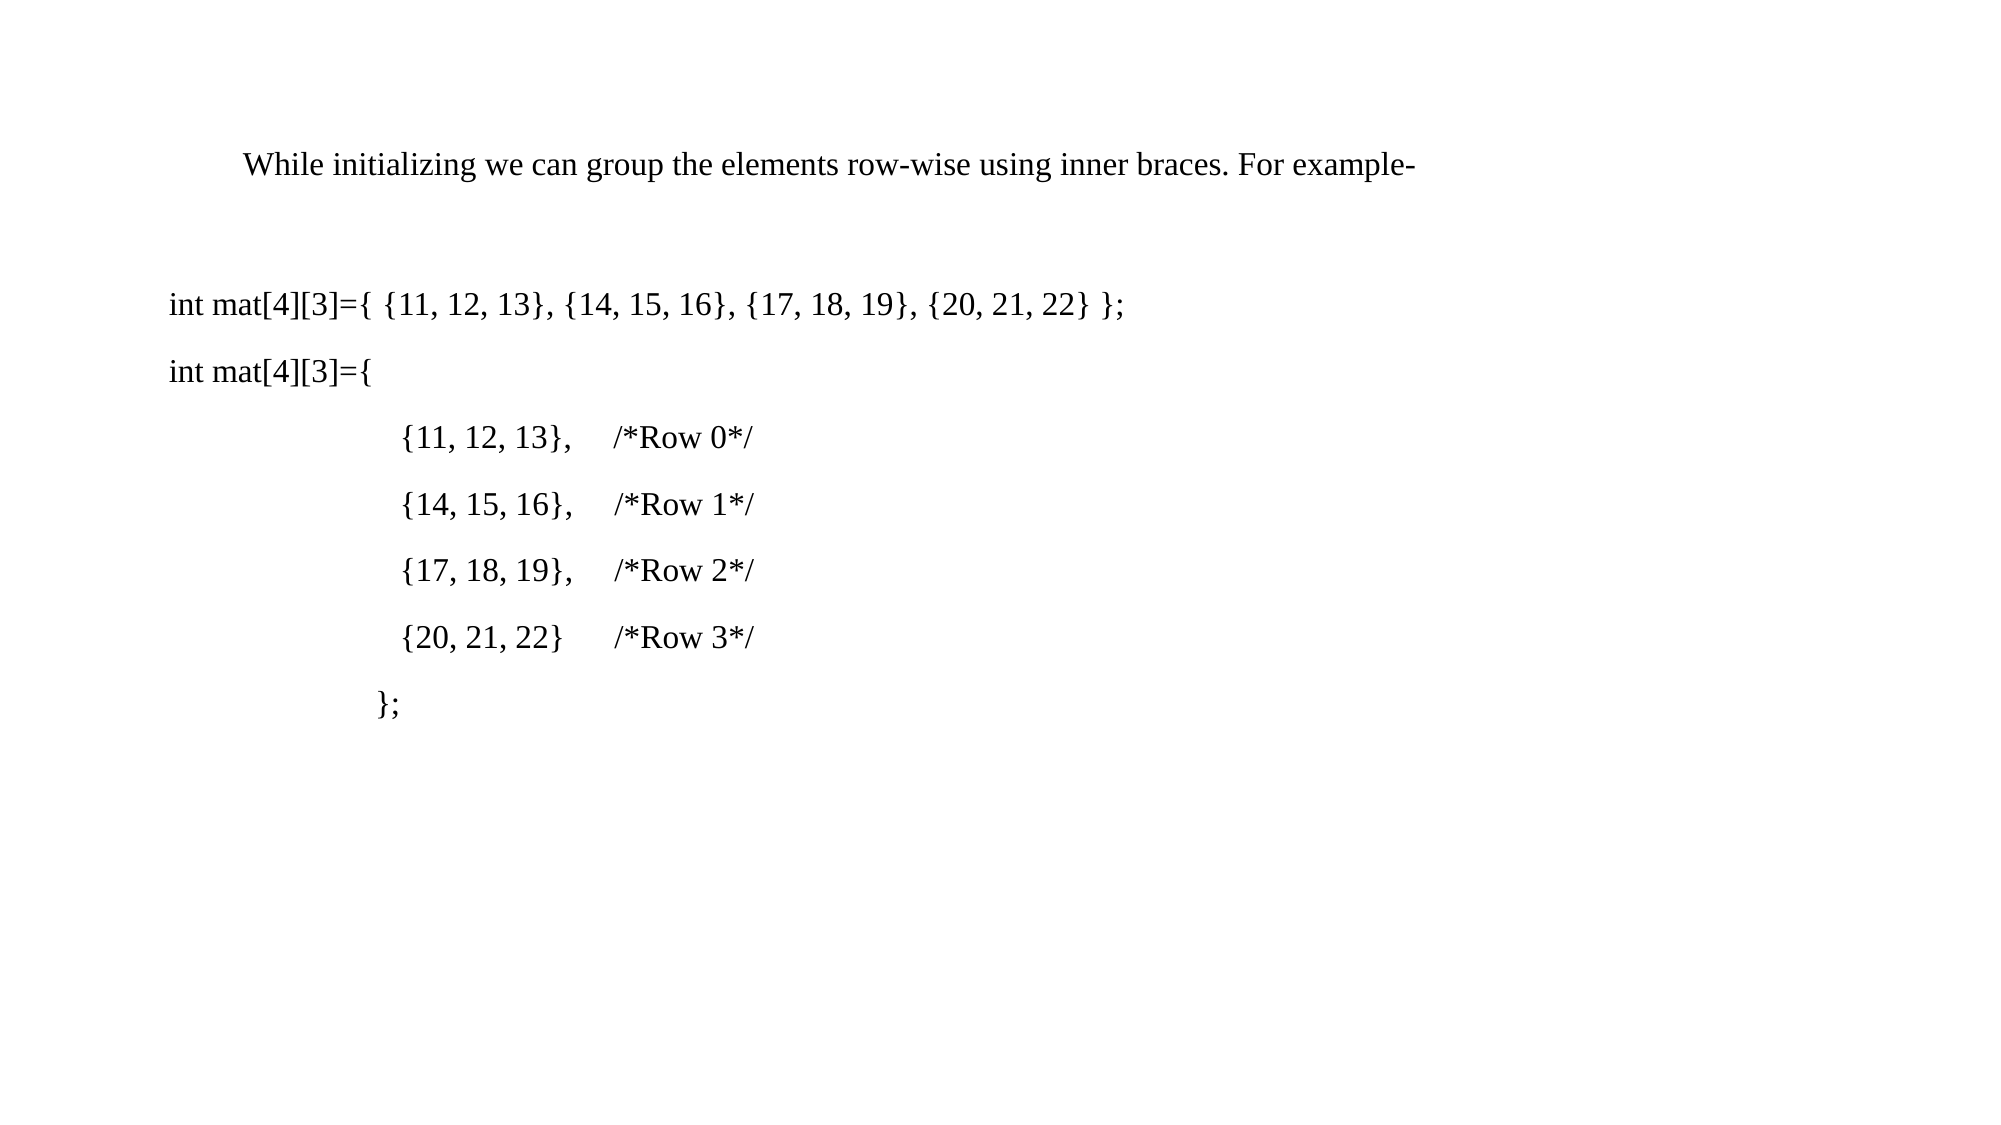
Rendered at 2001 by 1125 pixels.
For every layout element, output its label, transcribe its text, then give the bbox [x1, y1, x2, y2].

list While initializing we can group the elements row-wise using inner braces. For example- int mat[4][3]={ {11, 12, 13}, {14, 15, 16}, {17, 18, 19}, {20, 21, 22} }; int mat[4][3]={ {11, 12, 13}, /*Row 0*/ {14, 15, 16}, /*Row 1*/ {17, 18, 19}, /*Row 2*/ {20, 21, 22} /*Row 3*/ }; [137, 61, 1863, 1056]
